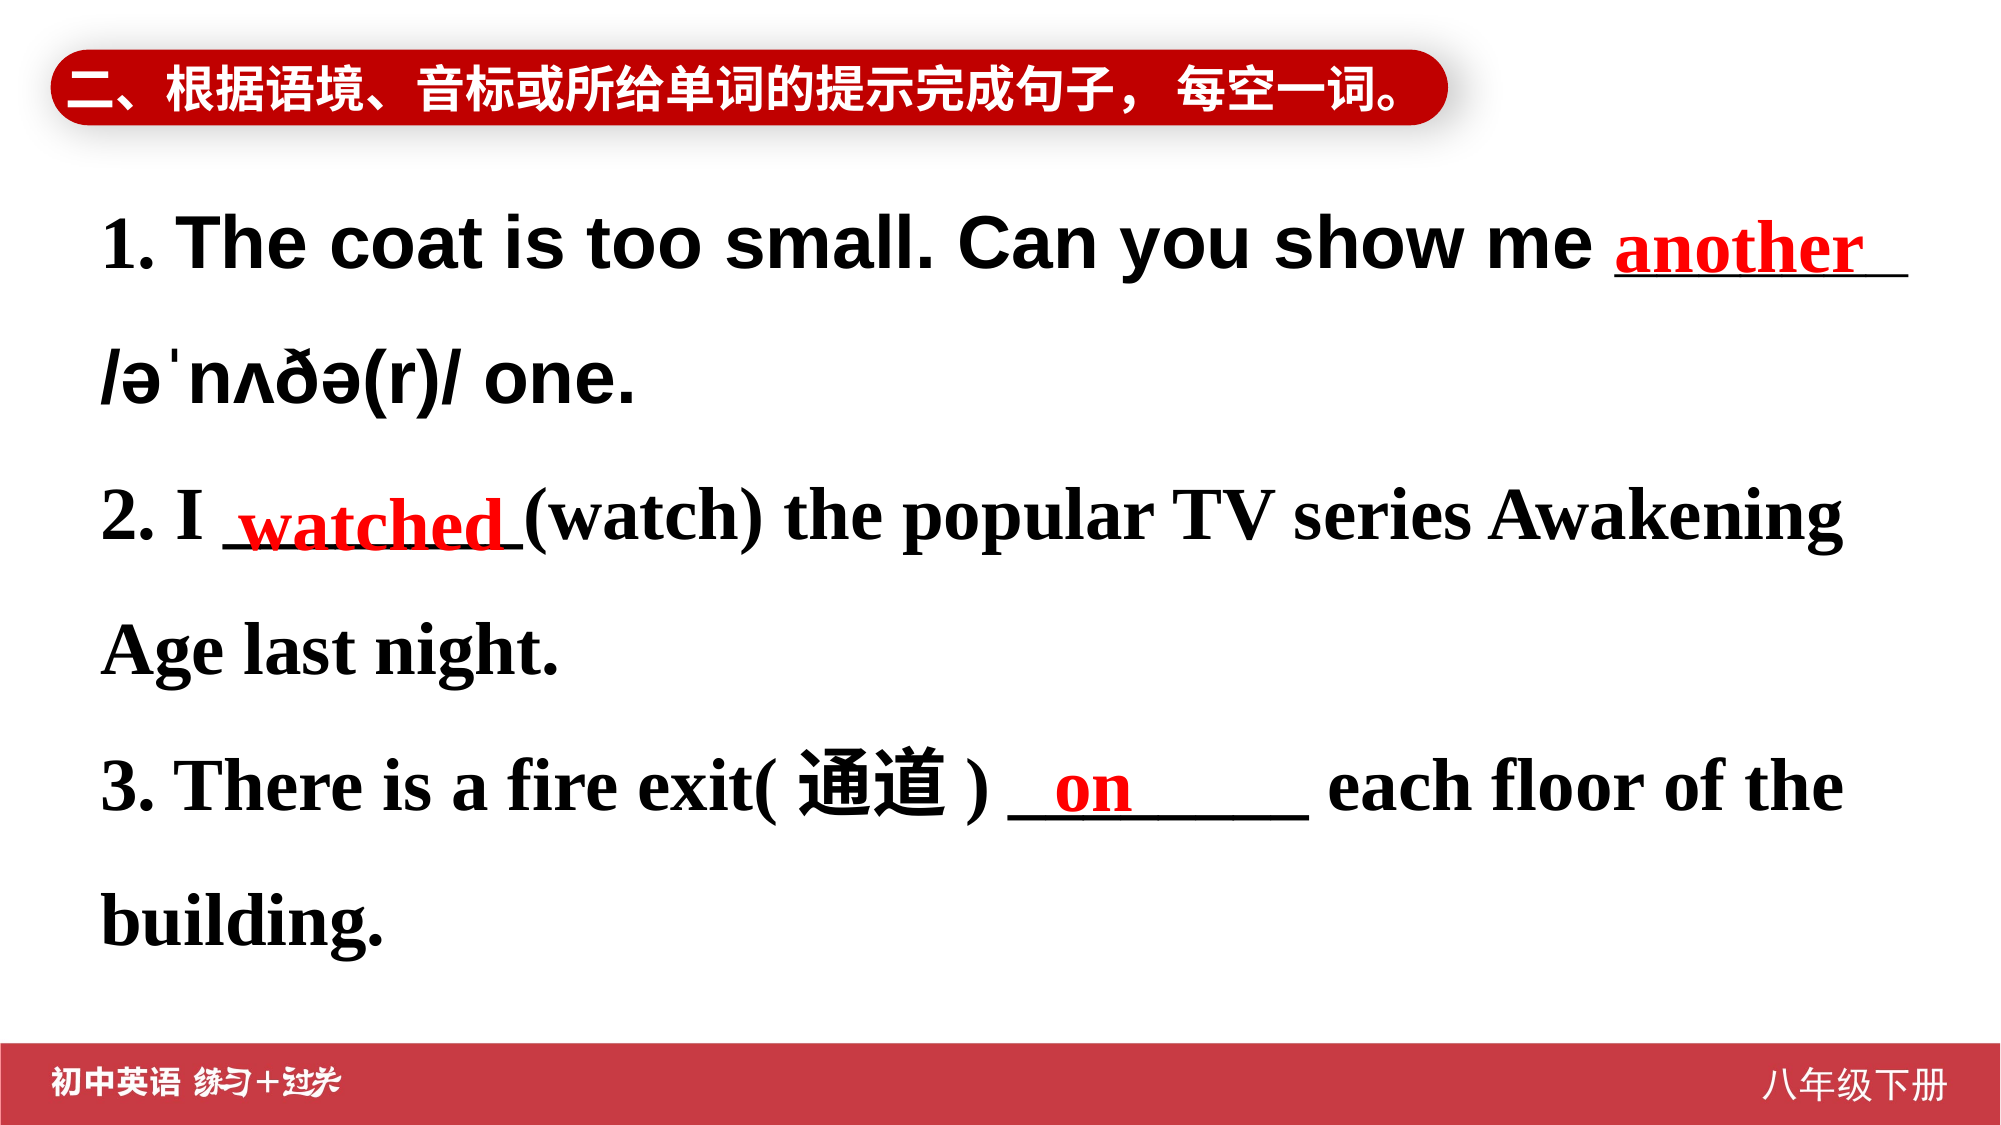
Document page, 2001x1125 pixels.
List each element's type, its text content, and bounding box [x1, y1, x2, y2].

text_box watched [224, 443, 591, 574]
text_box on [1039, 704, 1370, 835]
text_box 二、根据语境、音标或所给单词的提示完成句子， 每空一词。 [50, 49, 1421, 125]
text_box 1. The coat is too small. Can you show me _______ /əˈnʌðə(r)/ one. 2. I ________(watch) the popular TV series Awakening Age last night. 3. There is a fire exit(通道) ________ each floor of the building. [85, 140, 1941, 968]
text_box [78, 50, 1450, 127]
text_box another [1600, 165, 1941, 295]
picture [0, 0, 2001, 1125]
